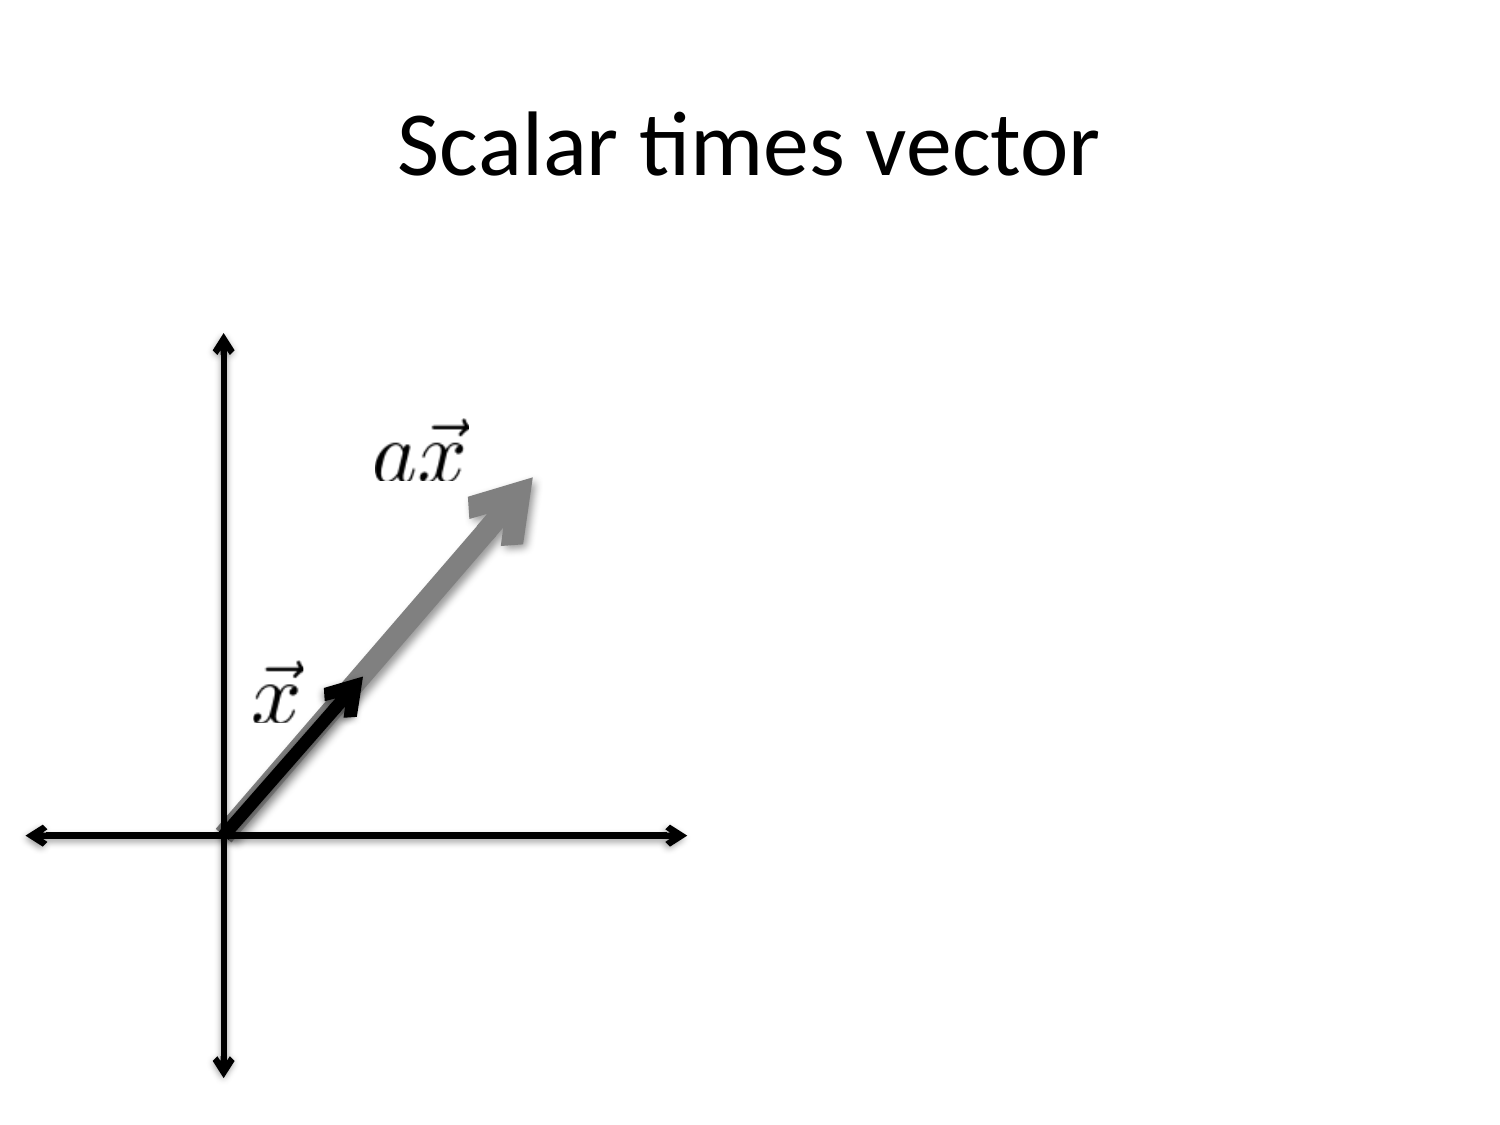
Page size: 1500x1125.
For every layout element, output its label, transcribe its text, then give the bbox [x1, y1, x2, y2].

picture [253, 659, 304, 723]
title Scalar times vector [74, 44, 1426, 233]
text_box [228, 477, 533, 835]
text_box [228, 676, 364, 835]
picture [374, 418, 470, 482]
